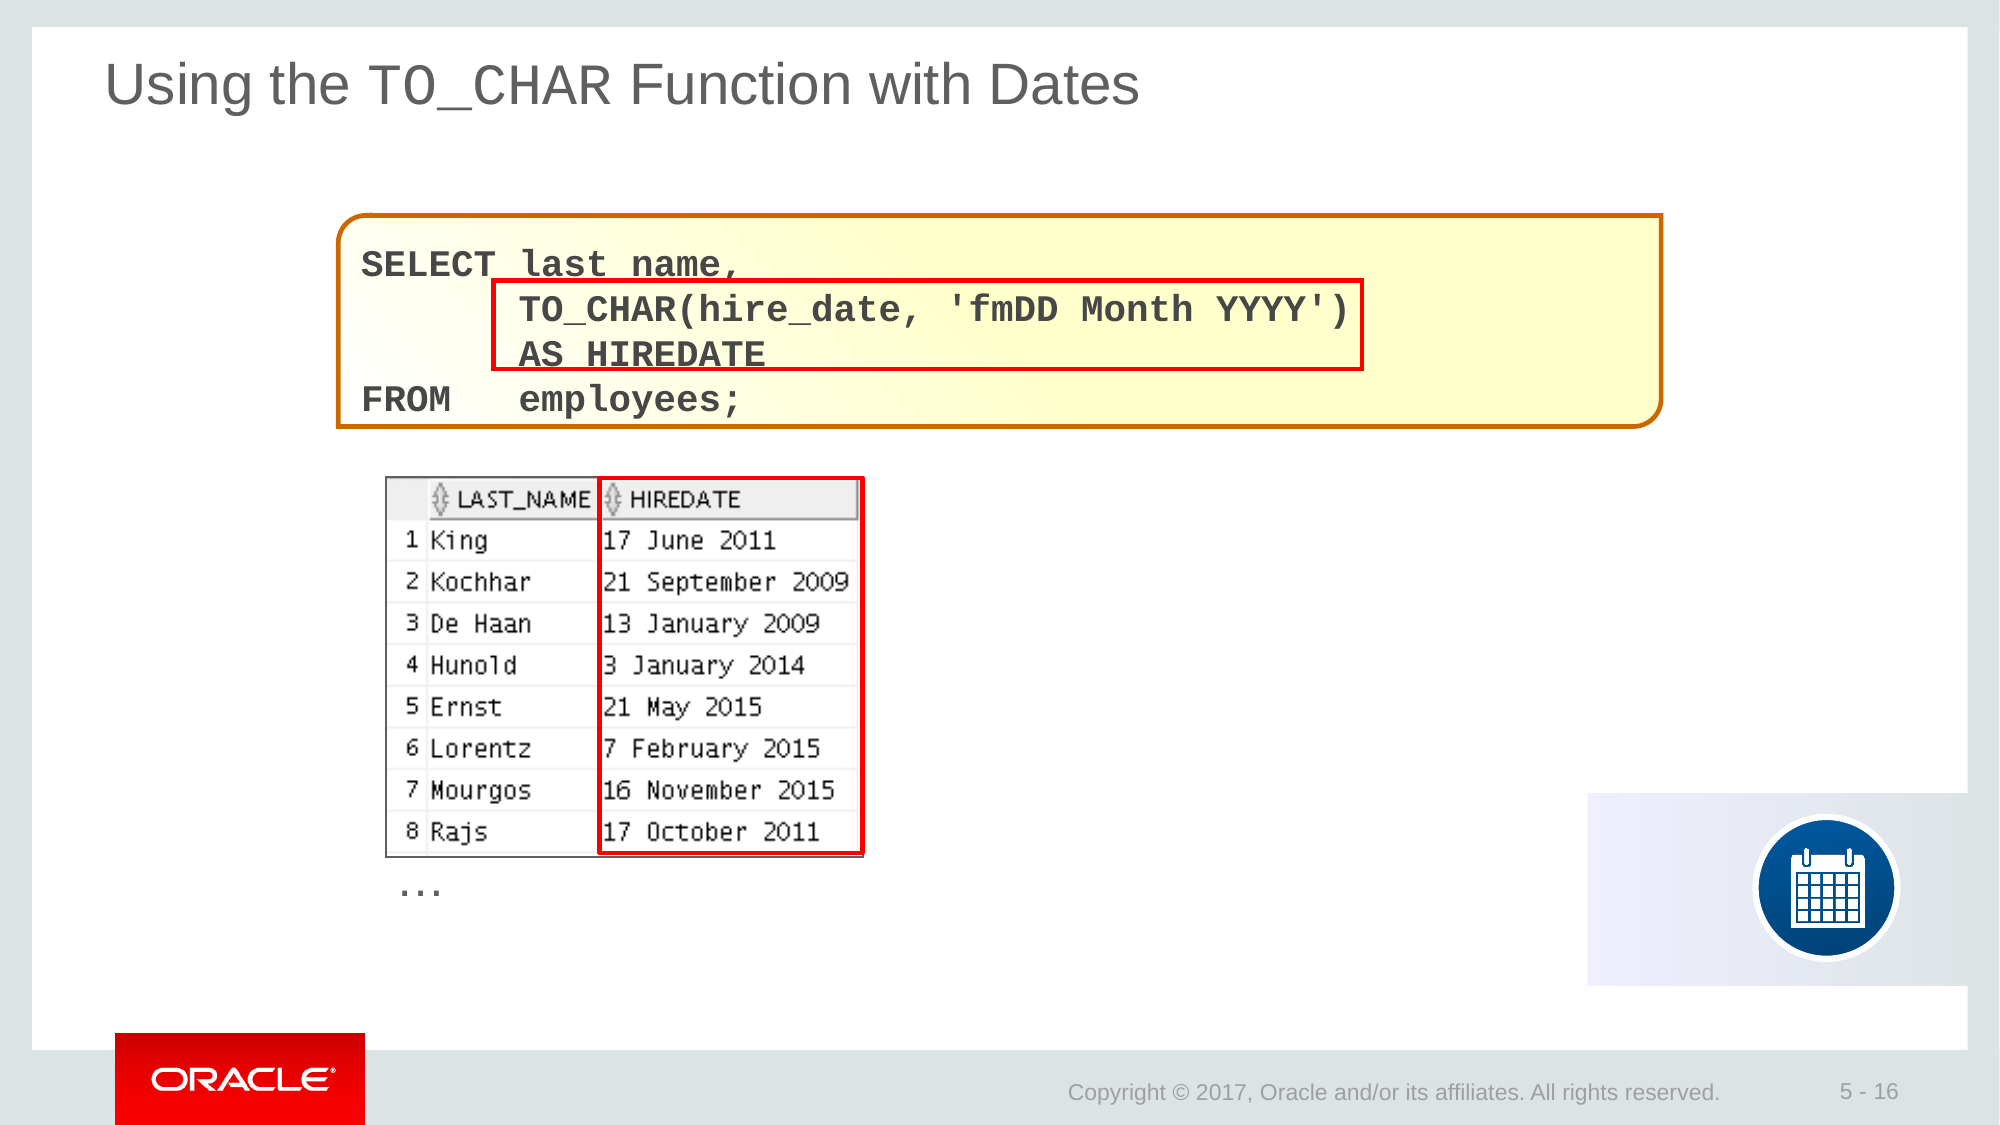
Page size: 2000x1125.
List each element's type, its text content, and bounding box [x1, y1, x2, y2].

title Using the TO_CHAR Function with Dates [101, 43, 1898, 188]
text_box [338, 215, 1662, 910]
text_box [1587, 793, 1991, 986]
picture [115, 1033, 365, 1125]
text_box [1755, 816, 1898, 960]
